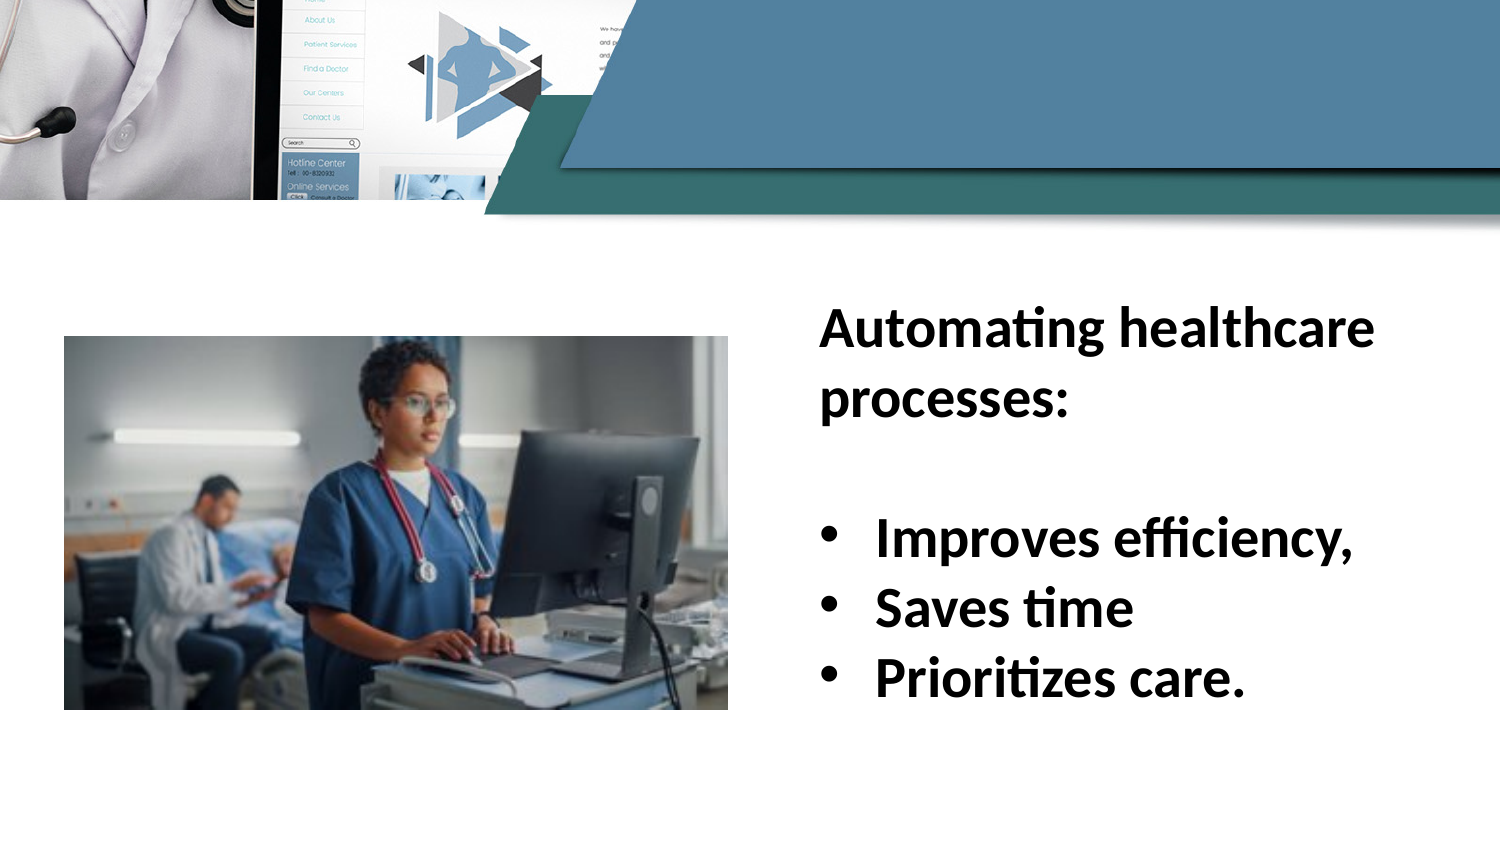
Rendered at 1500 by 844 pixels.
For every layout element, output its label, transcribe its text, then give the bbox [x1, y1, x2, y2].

text_box Automating healthcare processes: Improves efficiency, Saves time Prioritizes care. [804, 281, 1468, 717]
picture [0, 0, 1500, 844]
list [64, 336, 728, 711]
